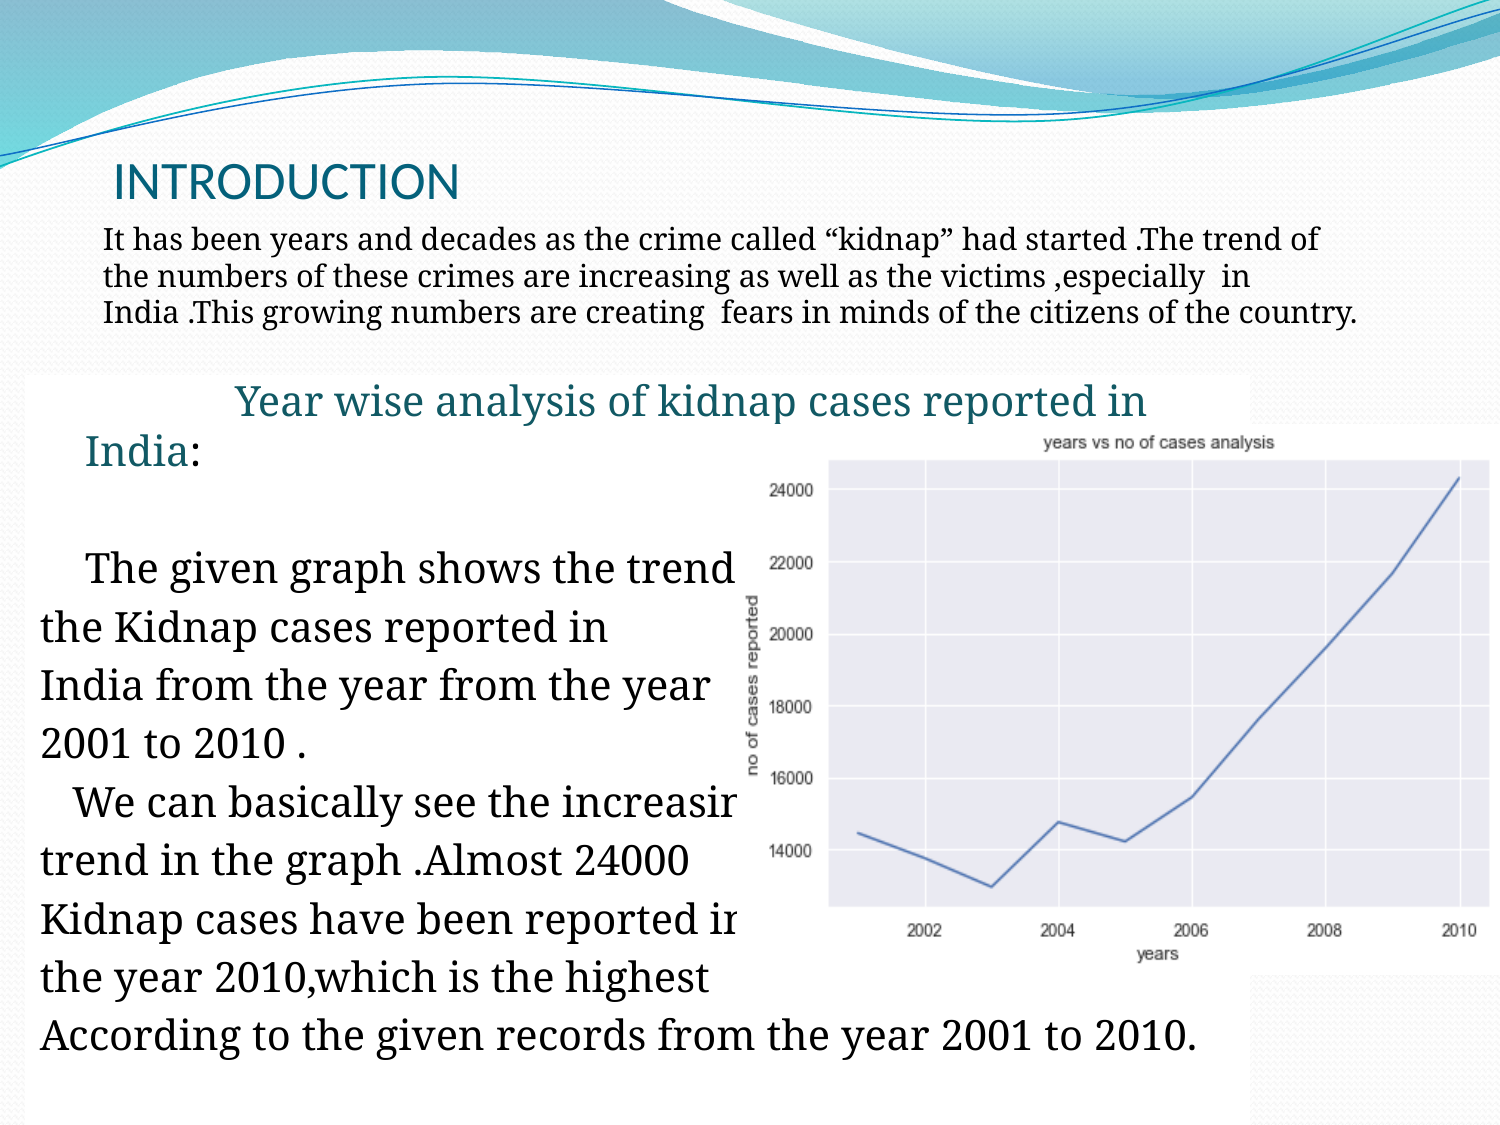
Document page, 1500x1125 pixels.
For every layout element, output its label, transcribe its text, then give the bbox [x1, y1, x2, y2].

picture [737, 424, 1500, 976]
title INTRODUCTION [112, 84, 1363, 212]
list Year wise analysis of kidnap cases reported in India: The given graph shows the trend of the Kidnap cases reported in India from the year from the year 2001 to 2010 . We can basically see the increasing trend in the graph .Almost 24000 Kidnap cases have been reported in the year 2010,which is the highest According to the given records from the year 2001 to 2010. [24, 375, 1250, 1125]
list It has been years and decades as the crime called “kidnap” had started .The trend of the numbers of these crimes are increasing as well as the victims ,especially in India .This growing numbers are creating fears in minds of the citizens of the country. [99, 212, 1375, 363]
